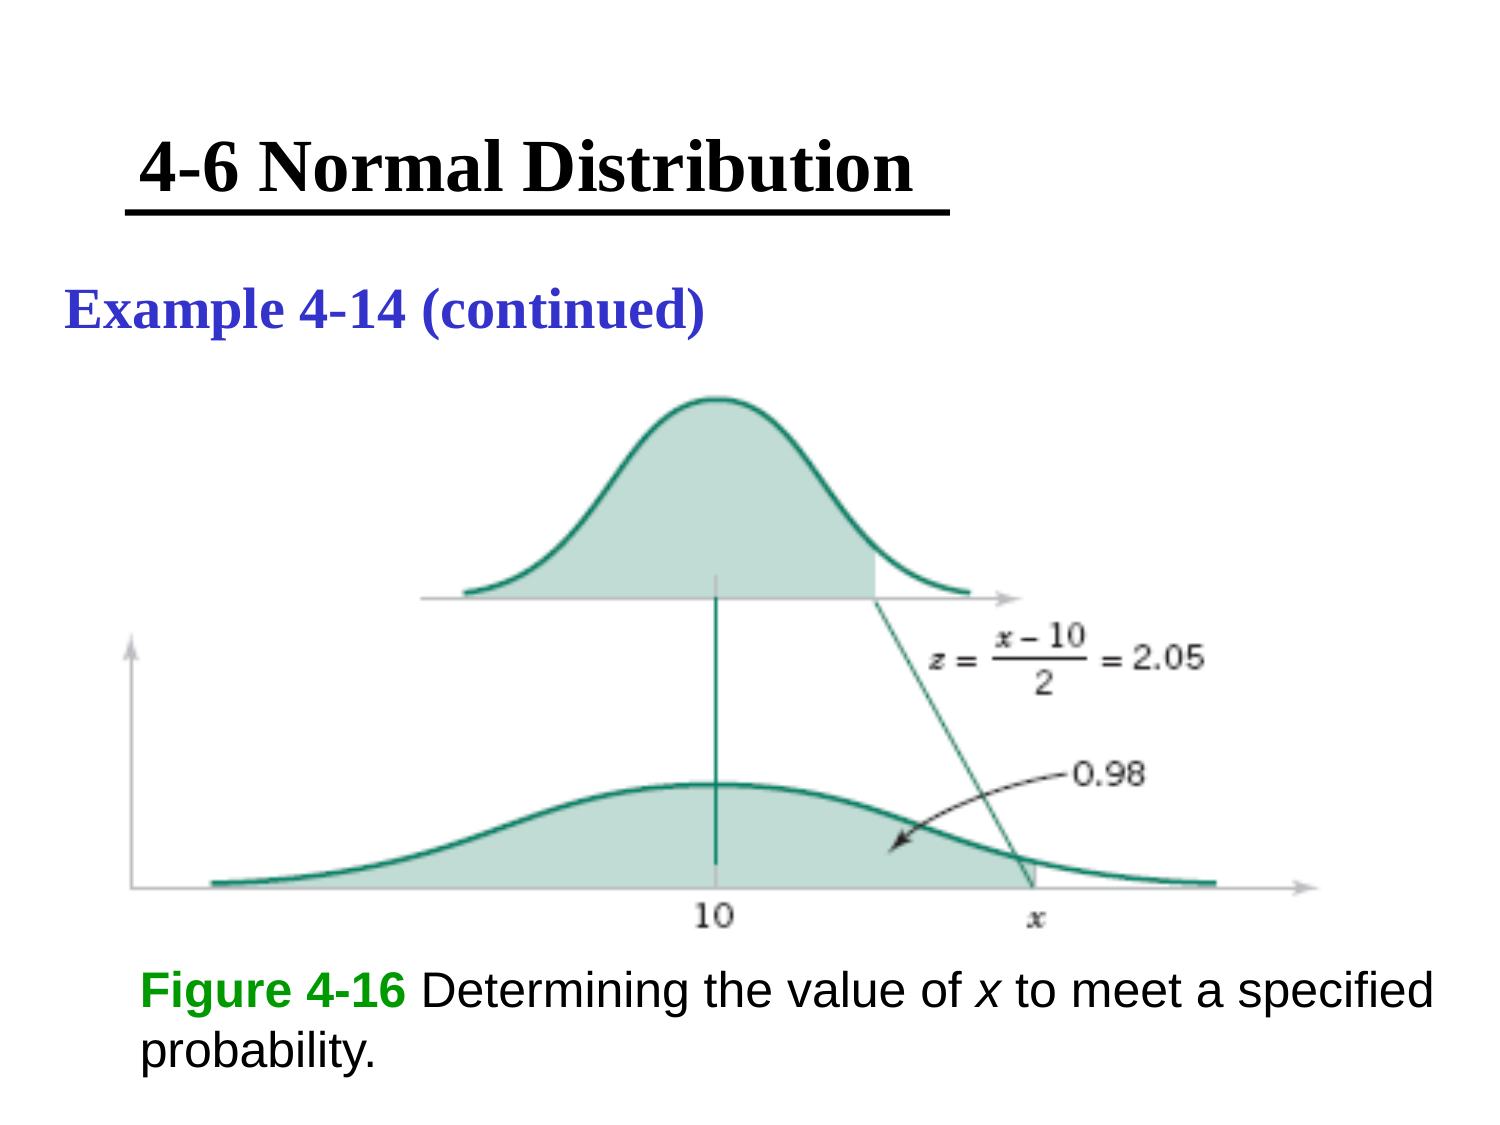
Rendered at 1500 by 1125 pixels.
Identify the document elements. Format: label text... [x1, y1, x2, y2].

picture [112, 387, 1326, 932]
text_box Example 4-14 (continued) [49, 262, 1400, 348]
text_box 4-6 Normal Distribution [125, 112, 1450, 300]
text_box [99, 348, 1375, 938]
text_box Figure 4-16 Determining the value of x to meet a specified probability. [125, 949, 1450, 1085]
